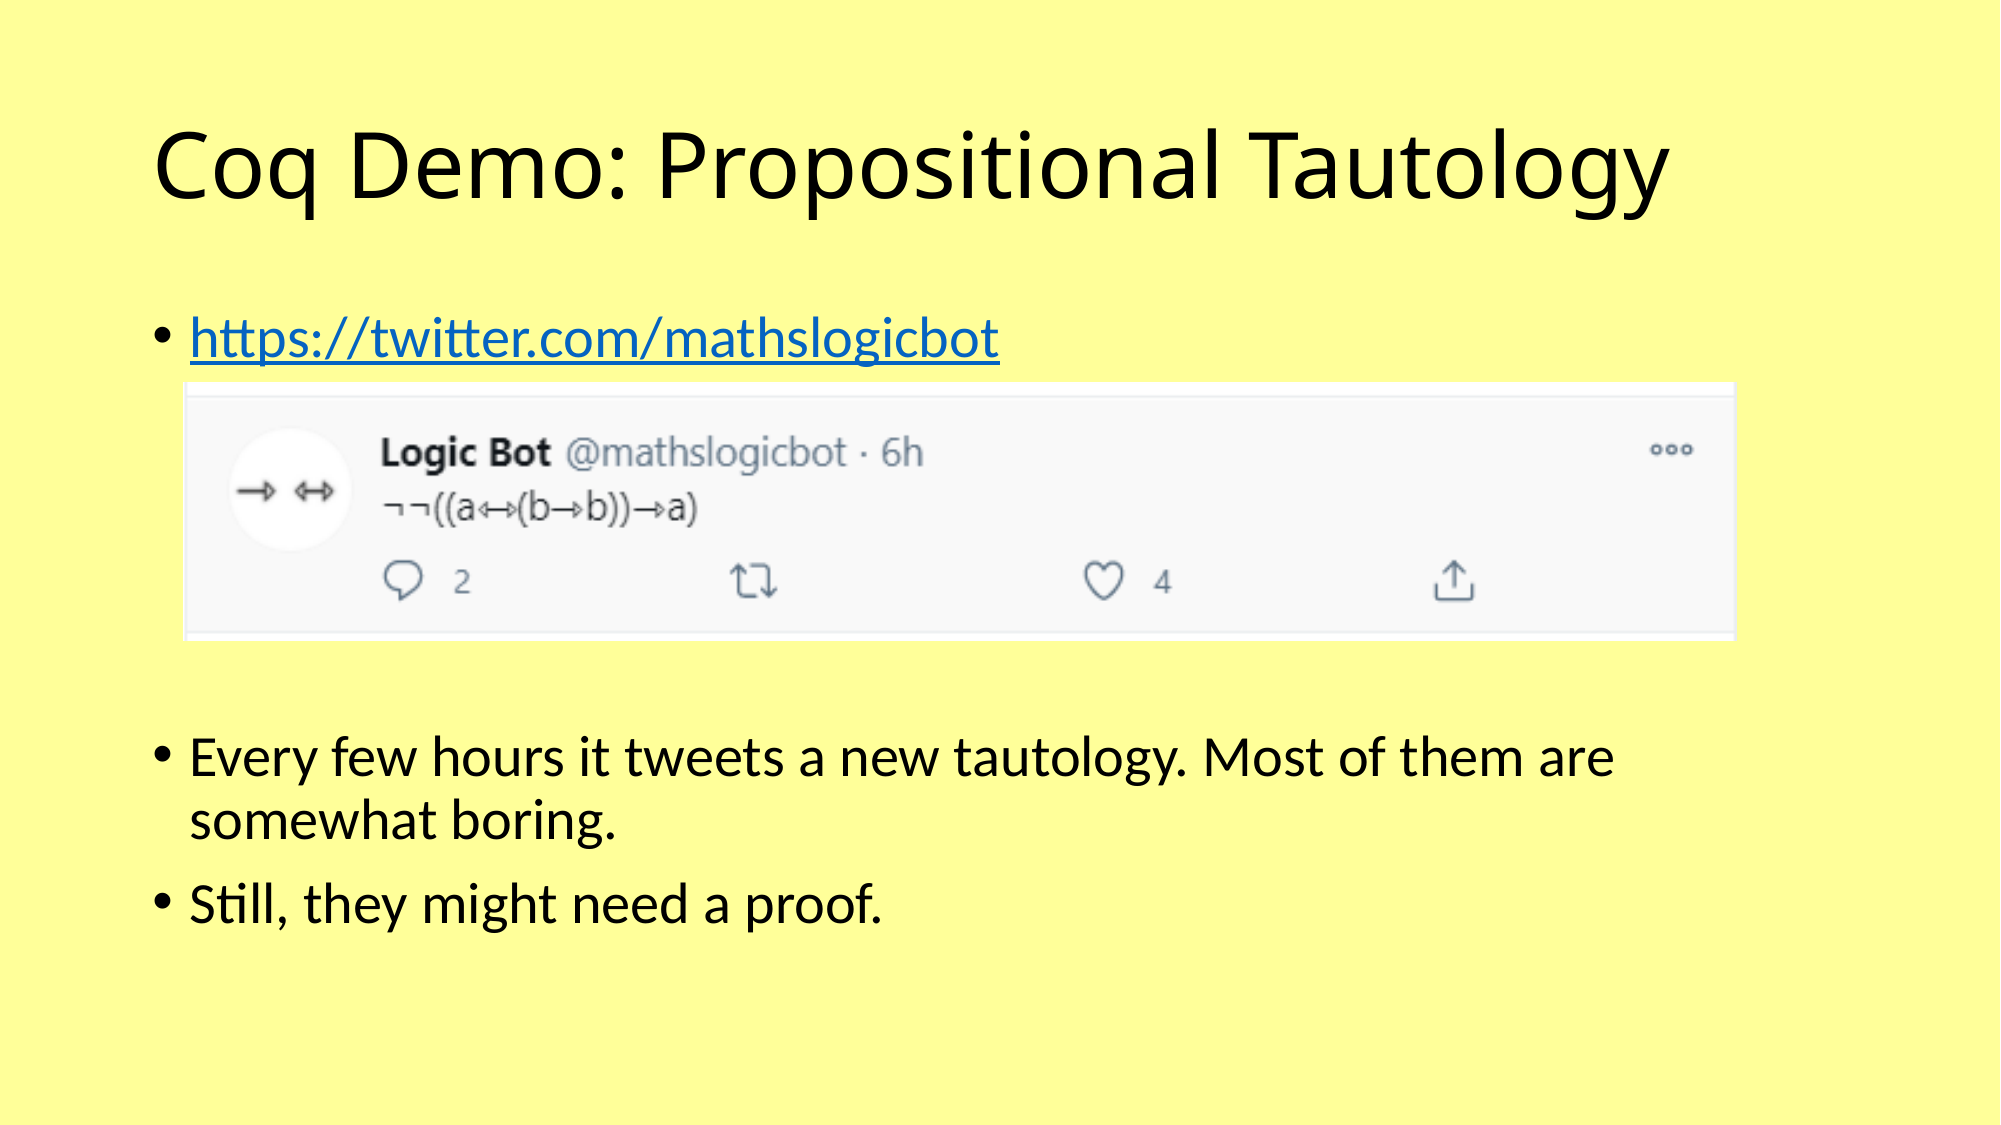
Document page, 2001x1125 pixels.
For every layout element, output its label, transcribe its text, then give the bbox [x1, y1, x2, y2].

list https://twitter.com/mathslogicbot Every few hours it tweets a new tautology. Most of them are somewhat boring. Still, they might need a proof. [137, 299, 1863, 1014]
picture [183, 382, 1737, 641]
title Coq Demo: Propositional Tautology [137, 59, 1863, 278]
